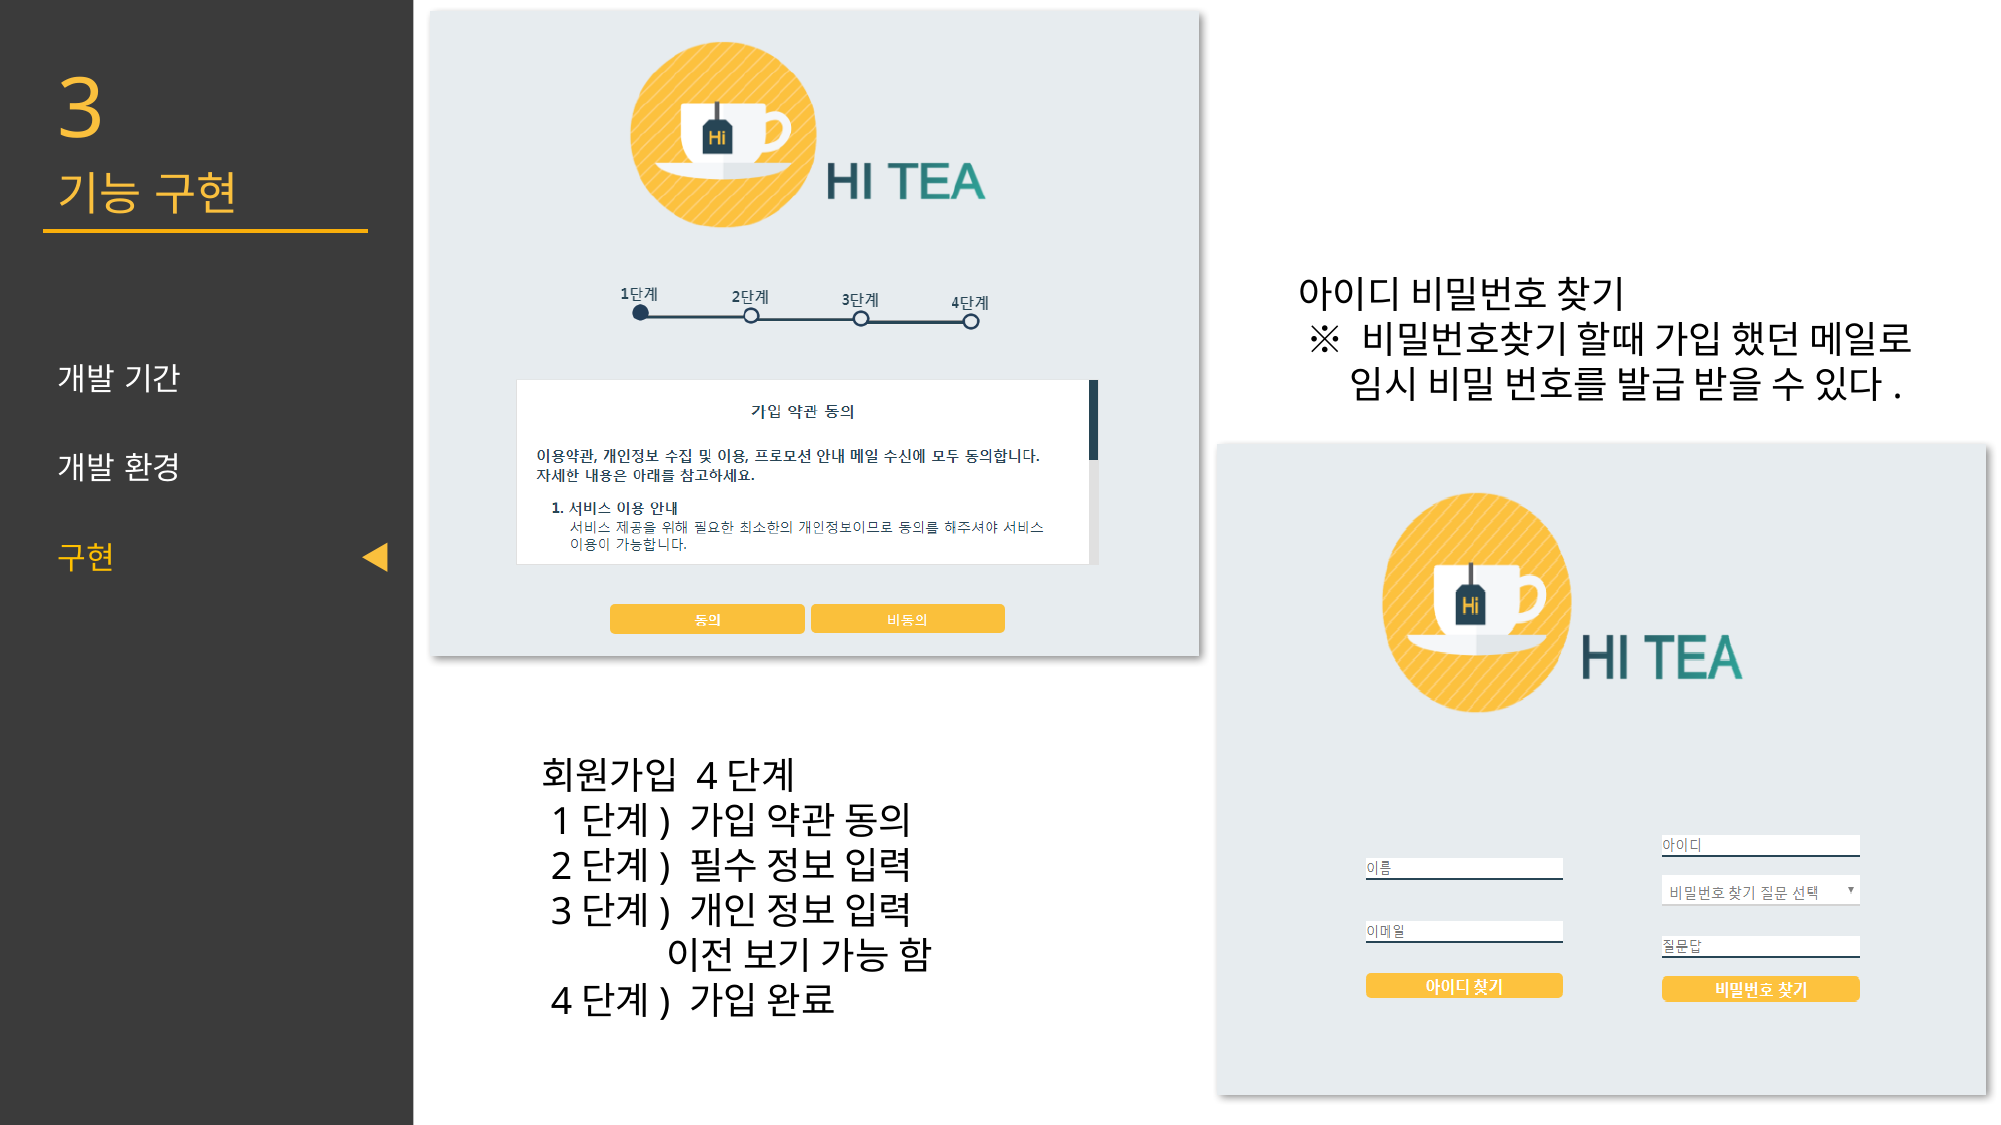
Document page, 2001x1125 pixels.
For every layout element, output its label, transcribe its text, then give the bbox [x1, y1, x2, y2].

text_box [0, 0, 414, 1125]
text_box 3 기능 구현 개발 기간 개발 환경 구현 ◀ [43, 26, 407, 644]
text_box 회원가입 4단계 1단계) 가입 약관 동의 2단계) 필수 정보 입력 3단계) 개인 정보 입력 이전 보기 가능 함 4단계) 가입 완료 [526, 745, 1103, 1030]
picture [1217, 444, 1986, 1095]
picture [430, 11, 1199, 656]
text_box 아이디 비밀번호 찾기 ※ 비밀번호찾기 할때 가입 했던 메일로 임시 비밀 번호를 발급 받을 수 있다. [1283, 263, 1929, 414]
